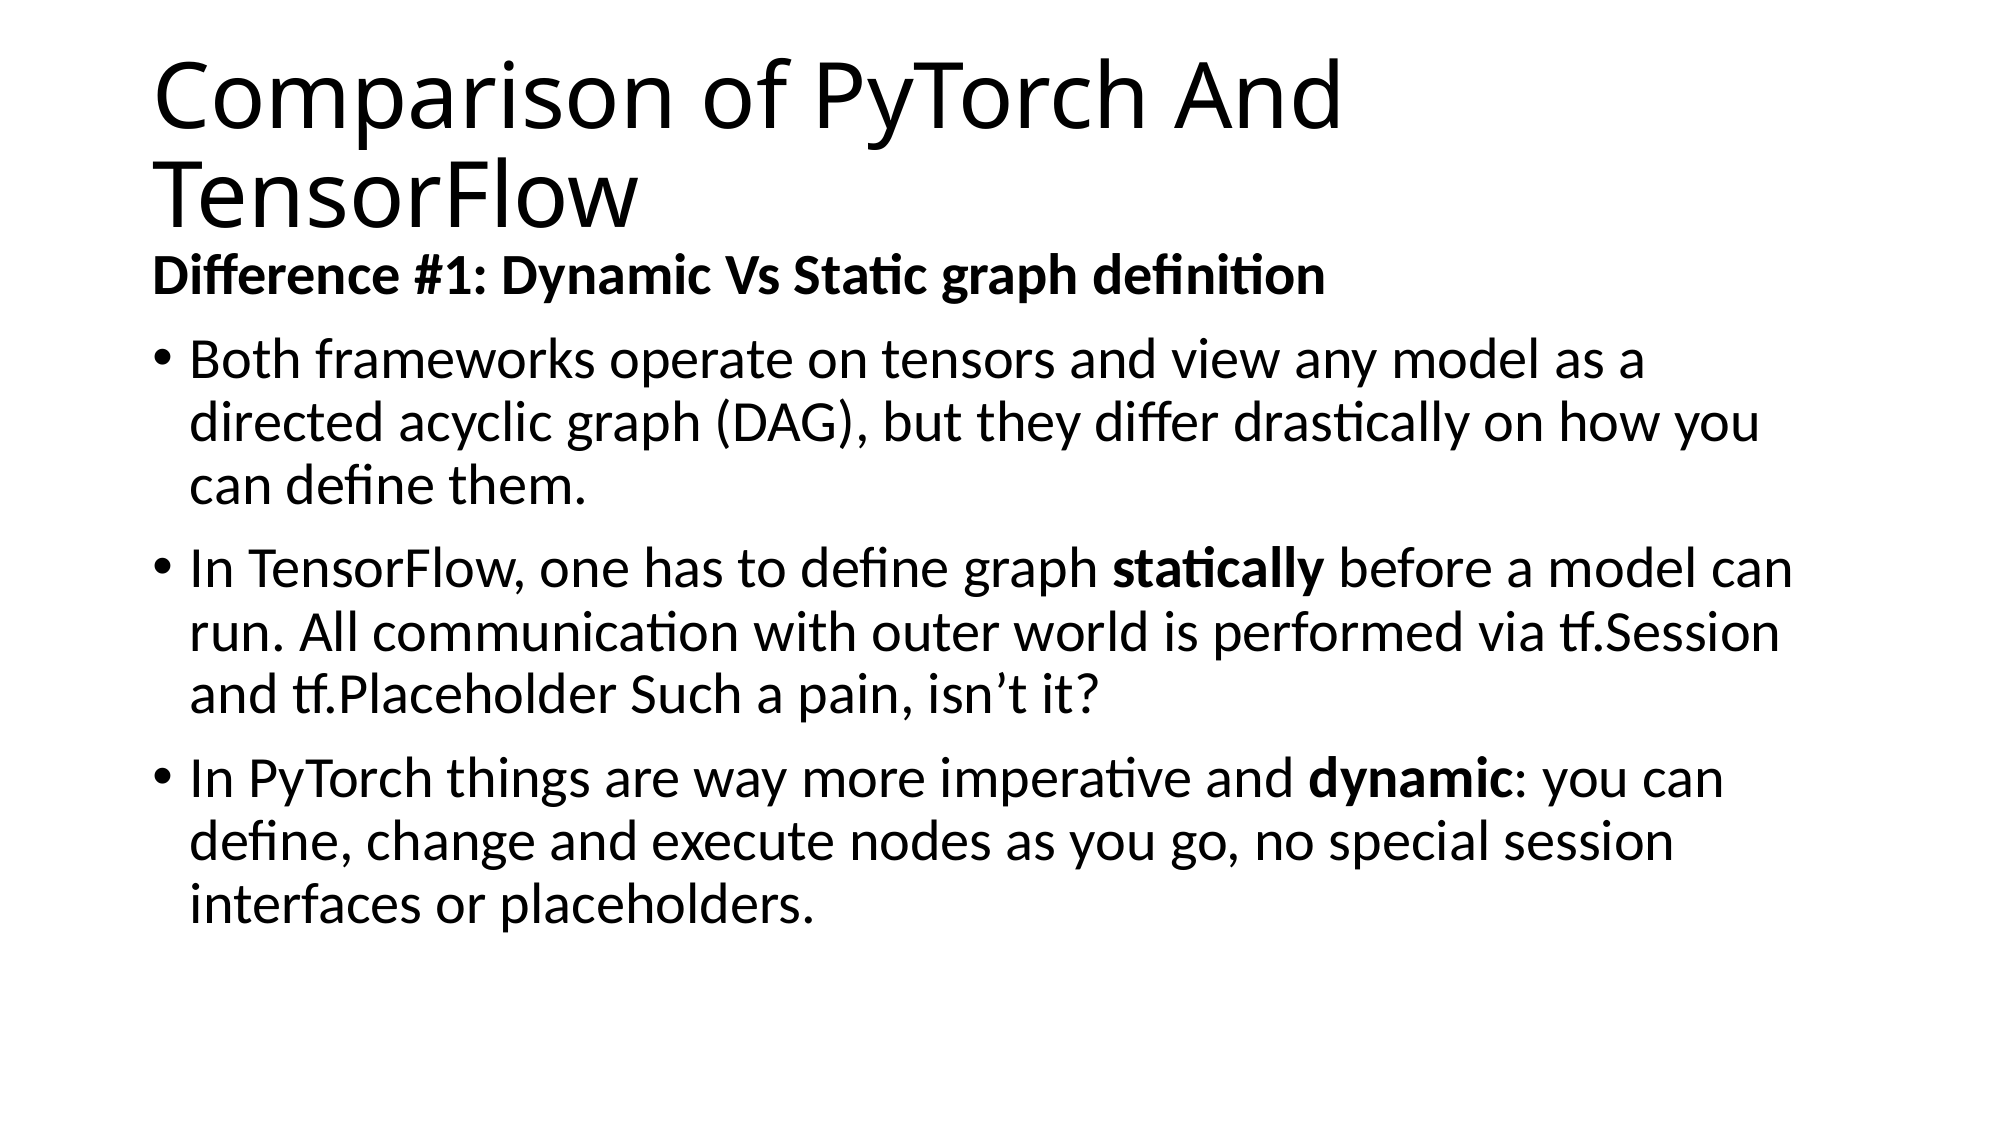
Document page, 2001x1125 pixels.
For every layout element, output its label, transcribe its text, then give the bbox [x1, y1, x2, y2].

title Comparison of PyTorch And TensorFlow [137, 59, 1863, 236]
list Difference #1: Dynamic Vs Static graph definition Both frameworks operate on tensors and view any model as a directed acyclic graph (DAG), but they differ drastically on how you can define them. In TensorFlow, one has to define graph statically before a model can run. All communication with outer world is performed via tf.Session and tf.Placeholder Such a pain, isn’t it? In PyTorch things are way more imperative and dynamic: you can define, change and execute nodes as you go, no special session interfaces or placeholders. [137, 236, 1863, 1014]
